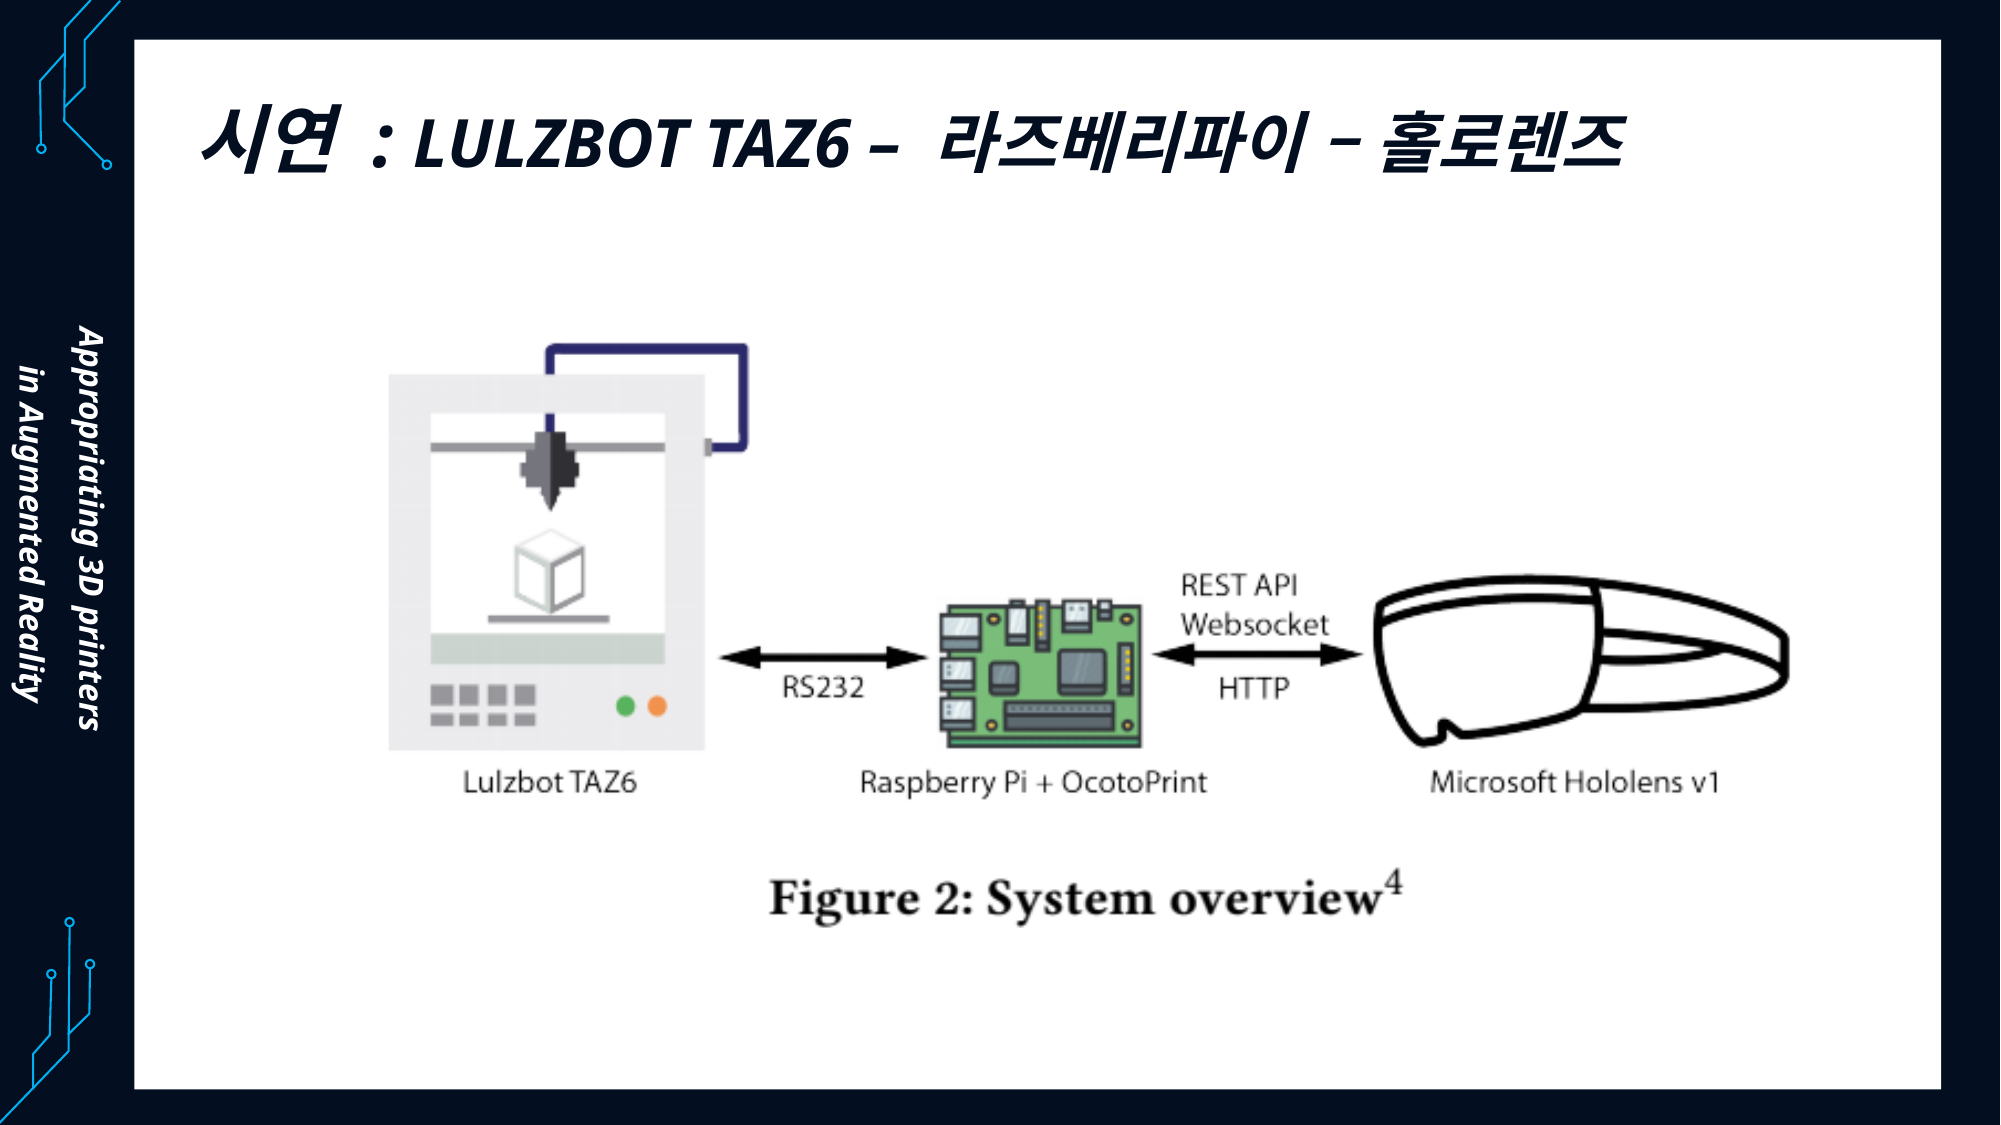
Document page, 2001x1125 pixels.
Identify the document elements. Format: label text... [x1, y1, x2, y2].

picture [375, 292, 1841, 971]
text_box Appropriating 3D printers in Augmented Reality [0, 241, 141, 828]
text_box [134, 39, 1942, 1090]
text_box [0, 917, 95, 1124]
text_box 시연 : LULZBOT TAZ6 – 라즈베리파이 – 홀로렌즈 [180, 39, 1796, 212]
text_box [36, 0, 121, 170]
